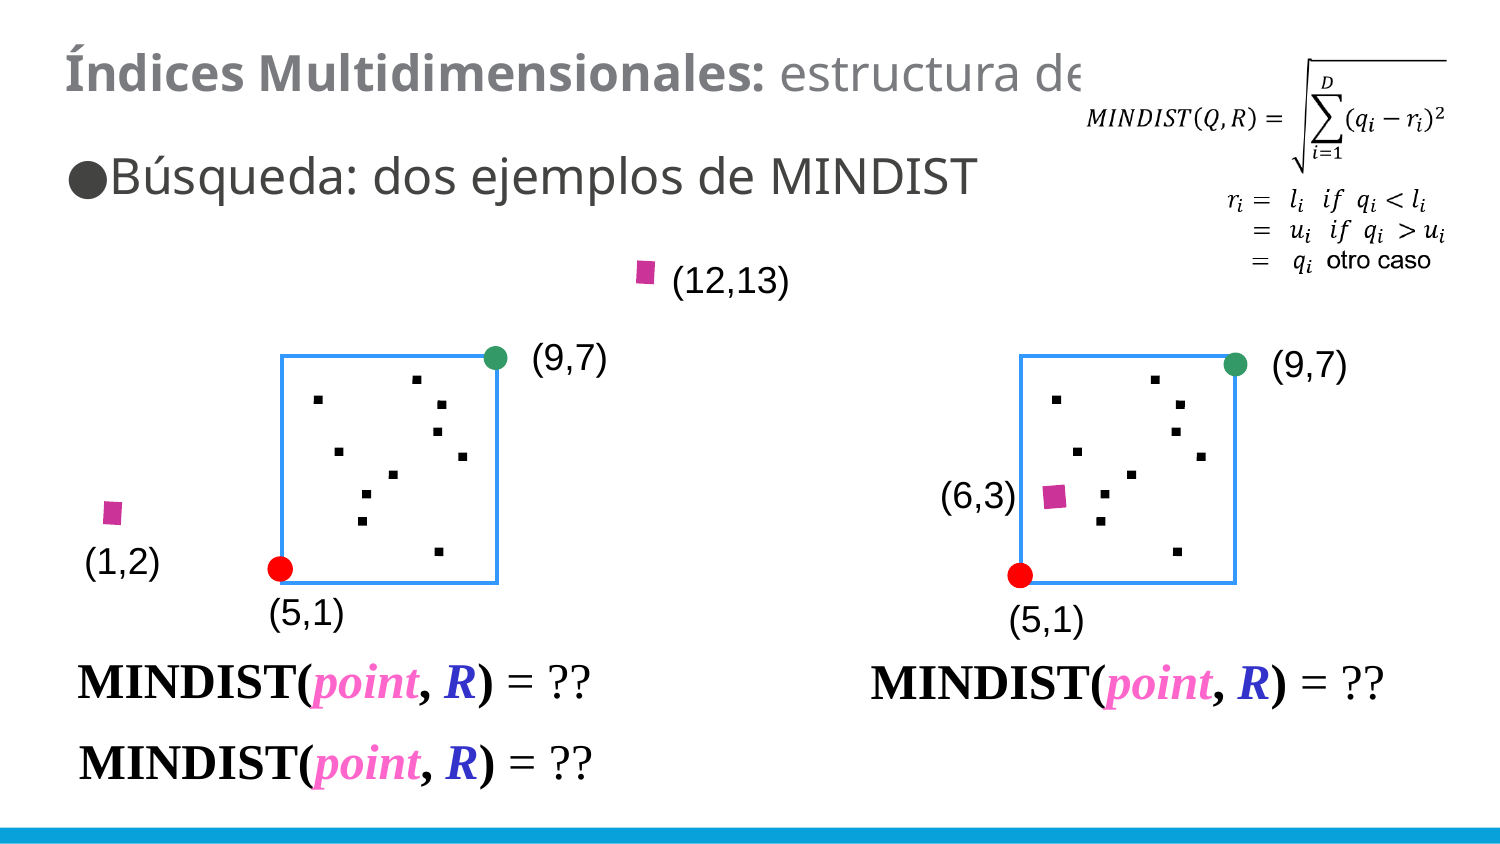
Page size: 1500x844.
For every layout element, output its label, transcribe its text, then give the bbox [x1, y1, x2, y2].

text_box MINDIST(point, R) = ?? [63, 722, 609, 798]
text_box (5,1) [993, 587, 1101, 648]
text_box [1020, 355, 1236, 583]
text_box [282, 356, 497, 583]
text_box MINDIST(point, R) = ?? [855, 641, 1400, 717]
text_box (9,7) [1256, 332, 1364, 393]
text_box [1229, 352, 1248, 375]
text_box Índices Multidimensionales: estructura de datos R-Tree [51, 25, 1449, 129]
text_box (9,7) [516, 325, 624, 386]
text_box Búsqueda: dos ejemplos de MINDIST [51, 129, 1075, 242]
text_box [1008, 564, 1017, 588]
text_box MINDIST(point, R) = ?? [62, 641, 607, 717]
text_box (12,13) [656, 248, 806, 309]
picture [1080, 50, 1454, 279]
text_box [268, 557, 293, 581]
text_box [483, 346, 508, 370]
text_box (5,1) [253, 580, 361, 641]
text_box (6,3) [925, 463, 1015, 524]
text_box (1,2) [69, 529, 177, 590]
